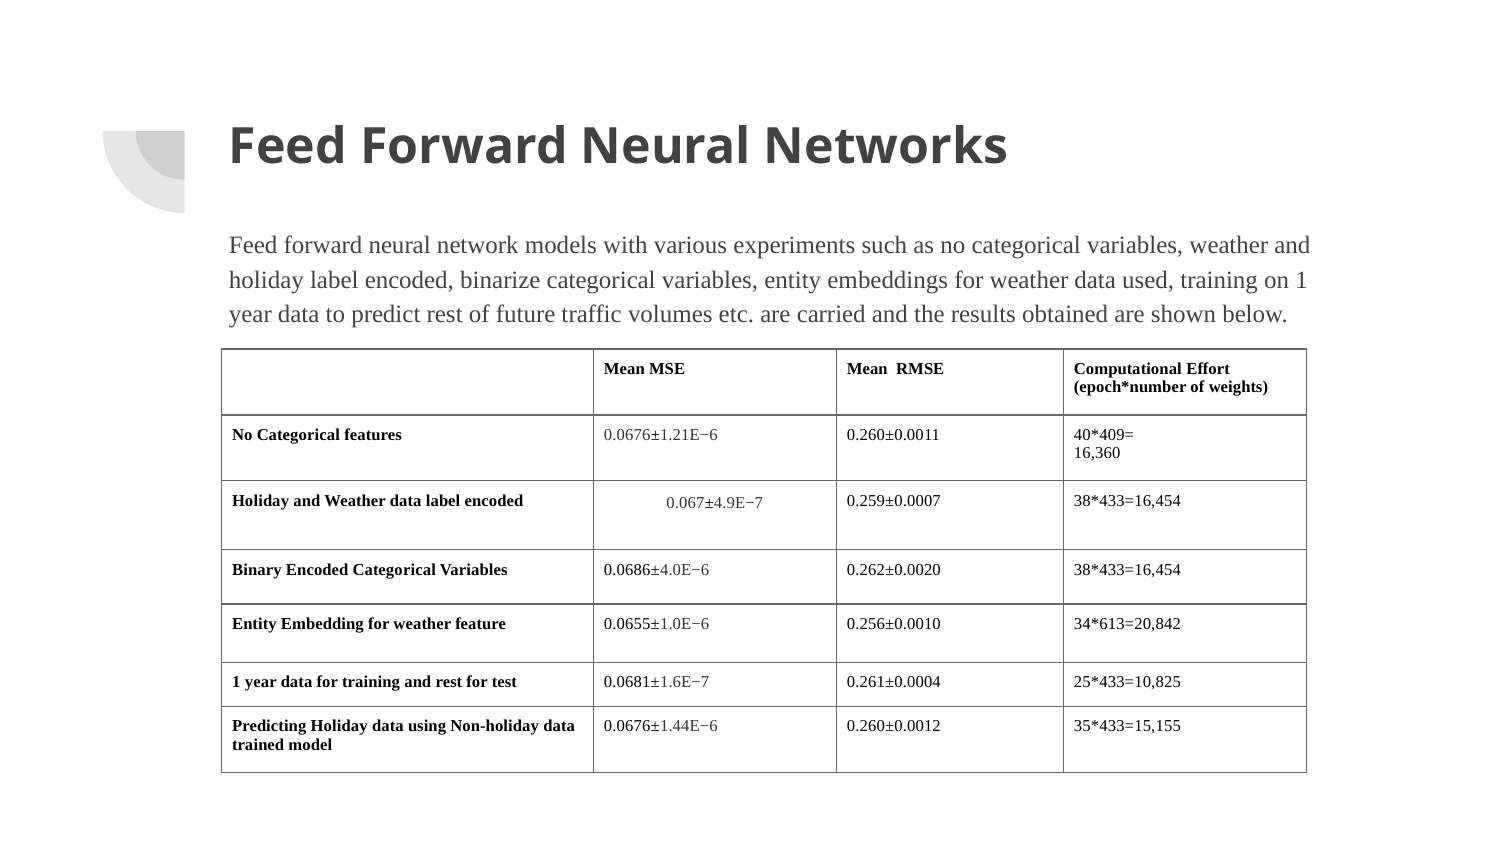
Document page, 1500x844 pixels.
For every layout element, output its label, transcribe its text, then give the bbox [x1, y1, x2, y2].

table_cell 0.260±0.0011 [837, 416, 1063, 480]
table_cell 0.259±0.0007 [837, 481, 1063, 549]
table_cell 40*409= 16,360 [1064, 416, 1306, 480]
table_cell 0.0686±4.0E−6 [594, 550, 836, 603]
table_cell 0.067±4.9E−7 [594, 481, 836, 549]
table_cell Entity Embedding for weather feature [222, 605, 593, 662]
table_cell 34*613=20,842 [1064, 605, 1306, 662]
table_cell 0.0655±1.0E−6 [594, 605, 836, 662]
table_cell 35*433=15,155 [1064, 707, 1306, 772]
title Feed Forward Neural Networks [213, 98, 1368, 209]
table_cell 0.261±0.0004 [837, 663, 1063, 706]
table_cell Binary Encoded Categorical Variables [222, 550, 593, 603]
table_header Mean MSE [594, 350, 836, 414]
table_cell No Categorical features [222, 416, 593, 480]
table_cell 38*433=16,454 [1064, 481, 1306, 549]
table_cell Predicting Holiday data using Non-holiday data trained model [222, 707, 593, 772]
table_cell 25*433=10,825 [1064, 663, 1306, 706]
table_header Computational Effort (epoch*number of weights) [1064, 350, 1306, 414]
table_cell 0.0676±1.21E−6 [594, 416, 836, 480]
table_cell Holiday and Weather data label encoded [222, 481, 593, 549]
table_cell 0.262±0.0020 [837, 550, 1063, 603]
list Feed forward neural network models with various experiments such as no categorical variables, weather and holiday label encoded, binarize categorical variables, entity embeddings for weather data used, training on 1 year data to predict rest of future traffic volumes etc. are carried and the results obtained are shown below. [213, 209, 1368, 334]
table_cell 0.256±0.0010 [837, 605, 1063, 662]
table_cell 1 year data for training and rest for test [222, 663, 593, 706]
table_header Mean RMSE [837, 350, 1063, 414]
table_cell 0.0681±1.6E−7 [594, 663, 836, 706]
table_cell 0.0676±1.44E−6 [594, 707, 836, 772]
table_cell 0.260±0.0012 [837, 707, 1063, 772]
table_cell 38*433=16,454 [1064, 550, 1306, 603]
table_header [222, 350, 593, 414]
